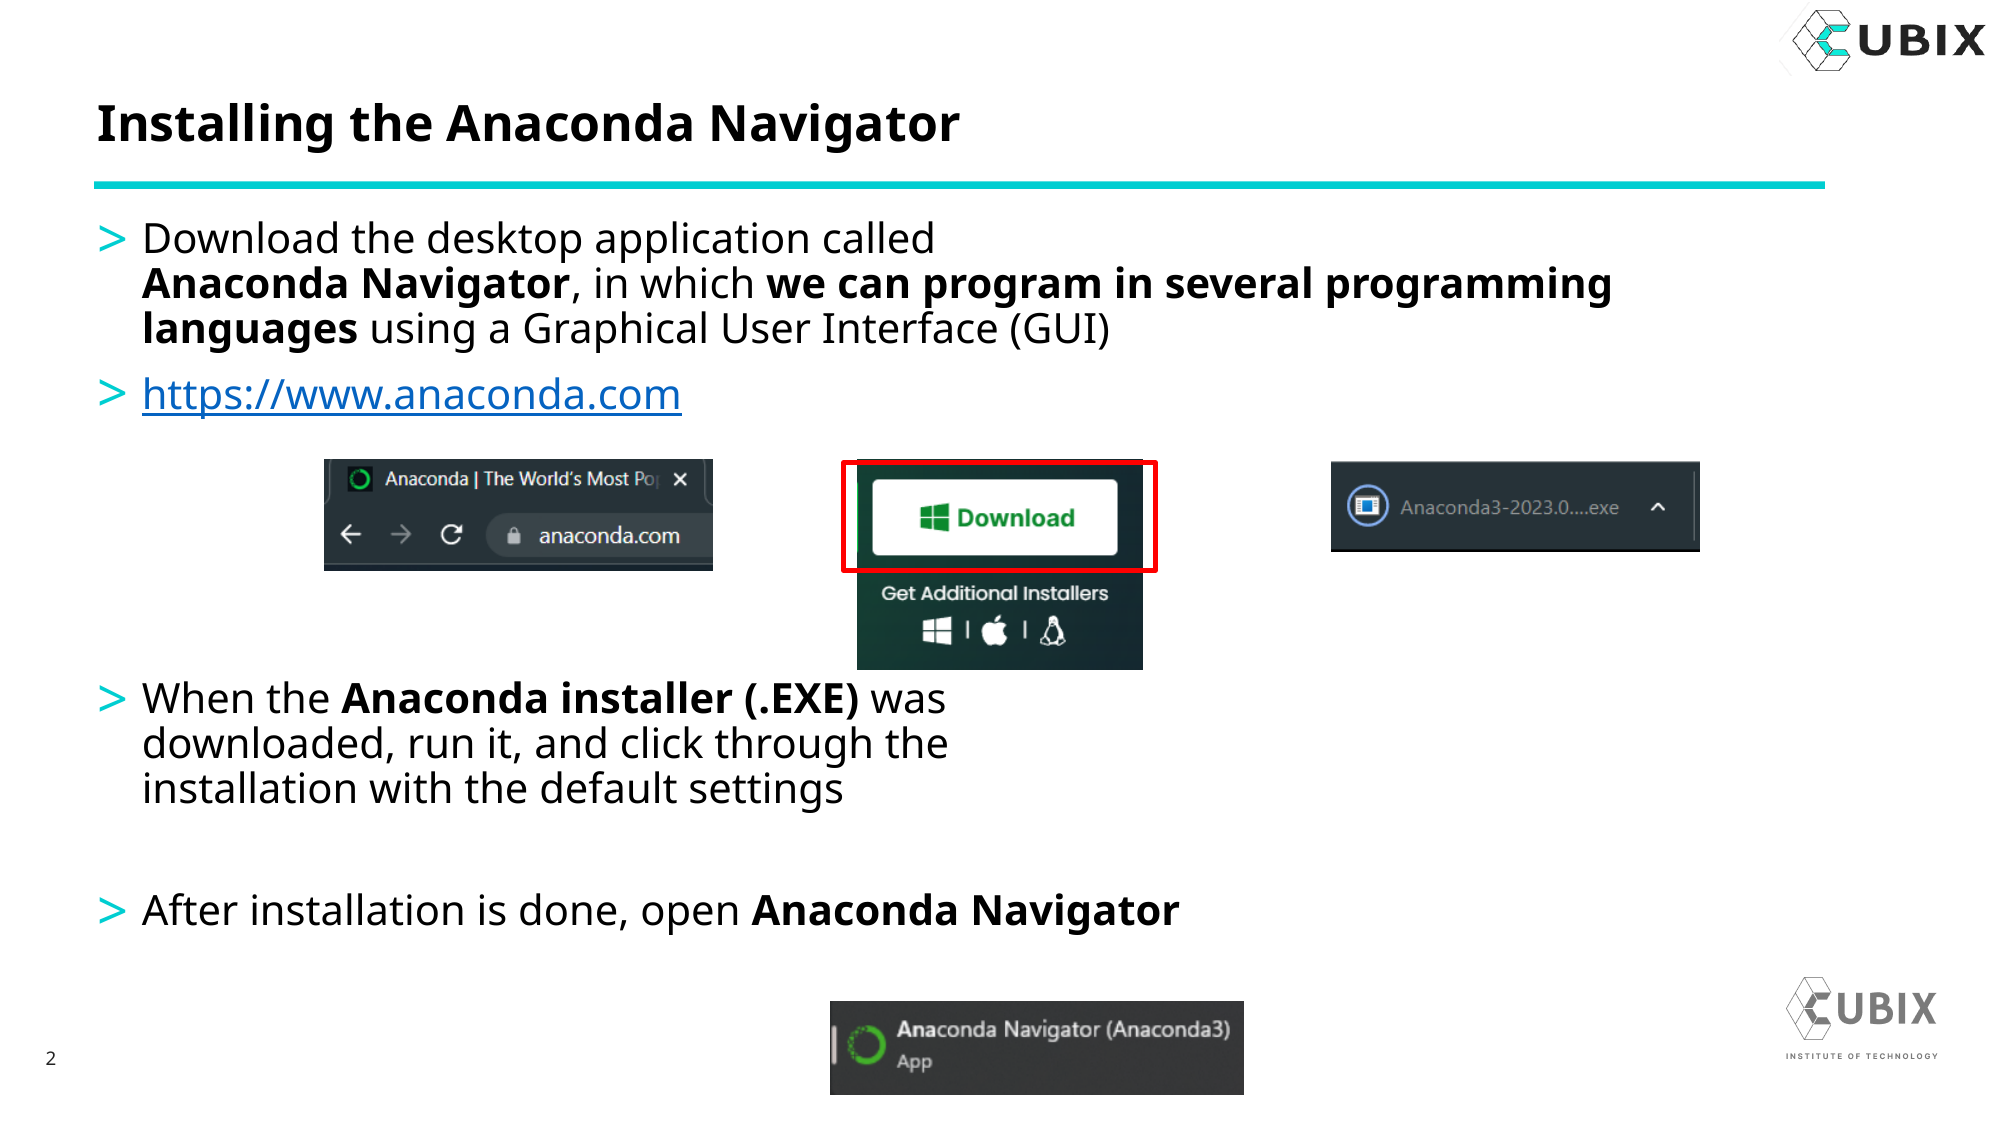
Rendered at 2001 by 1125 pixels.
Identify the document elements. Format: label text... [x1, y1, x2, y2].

title Installing the Anaconda Navigator [82, 90, 1769, 188]
text_box [1145, 460, 1157, 573]
picture [1331, 459, 1700, 552]
picture [857, 459, 1143, 671]
text_box [841, 460, 853, 573]
picture [830, 1001, 1245, 1095]
picture [324, 459, 713, 571]
picture [1779, 2, 1997, 76]
picture [1839, 977, 1940, 1067]
list Download the desktop application called Anaconda Navigator, in which we can program in several programming languages using a Graphical User Interface (GUI) https://www.anaconda.com When the Anaconda installer (.EXE) was downloaded, run it, and click through the installation with the default settings After installation is done, open Anaconda Navigator [82, 210, 1839, 1094]
